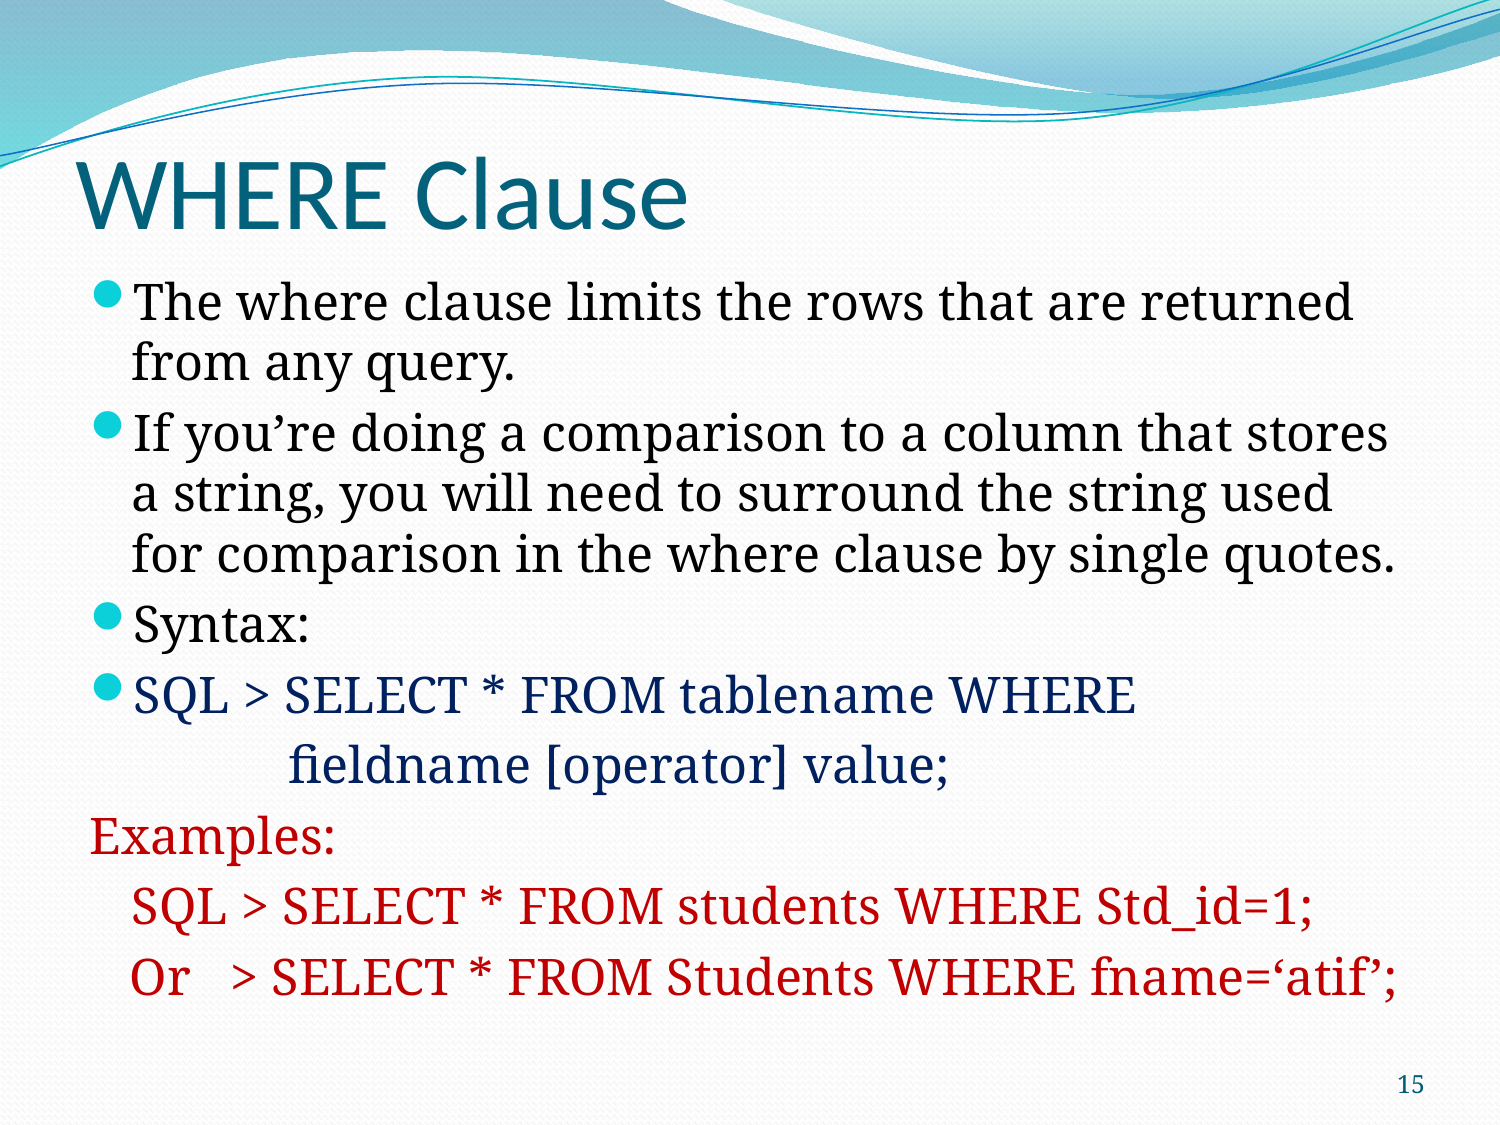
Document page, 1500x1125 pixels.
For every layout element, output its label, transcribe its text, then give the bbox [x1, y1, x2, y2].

title WHERE Clause [75, 115, 1425, 250]
list The where clause limits the rows that are returned from any query. If you’re doing a comparison to a column that stores a string, you will need to surround the string used for comparison in the where clause by single quotes. Syntax: SQL > SELECT * FROM tablename WHERE fieldname [operator] value; Examples: SQL > SELECT * FROM students WHERE Std_id=1; Or > SELECT * FROM Students WHERE fname=‘atif’; [75, 262, 1425, 1038]
slide_number 15 [1299, 1042, 1425, 1103]
